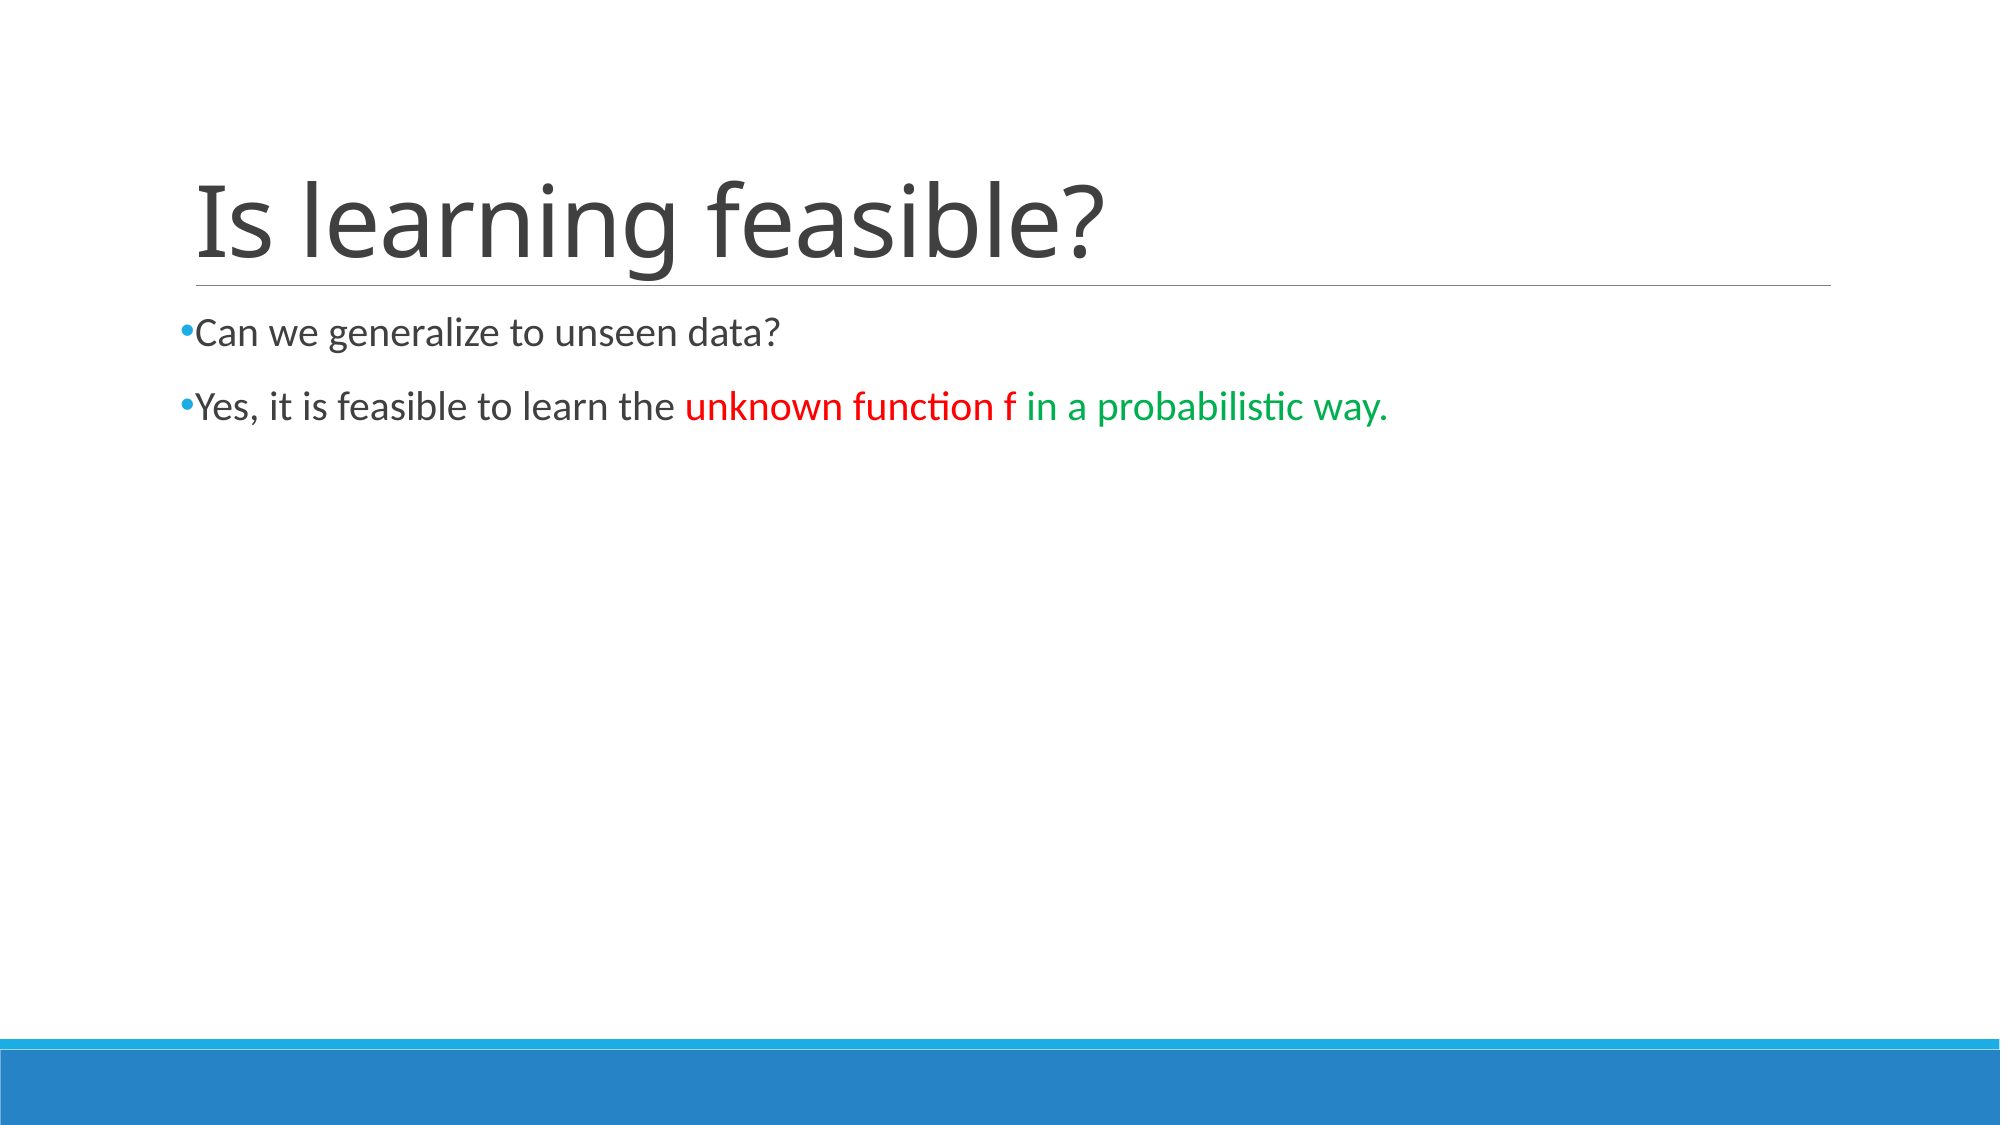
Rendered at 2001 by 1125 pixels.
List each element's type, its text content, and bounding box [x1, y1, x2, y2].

title Is learning feasible? [180, 47, 1830, 285]
list Can we generalize to unseen data? Yes, it is feasible to learn the unknown function f in a probabilistic way. [180, 302, 1830, 963]
